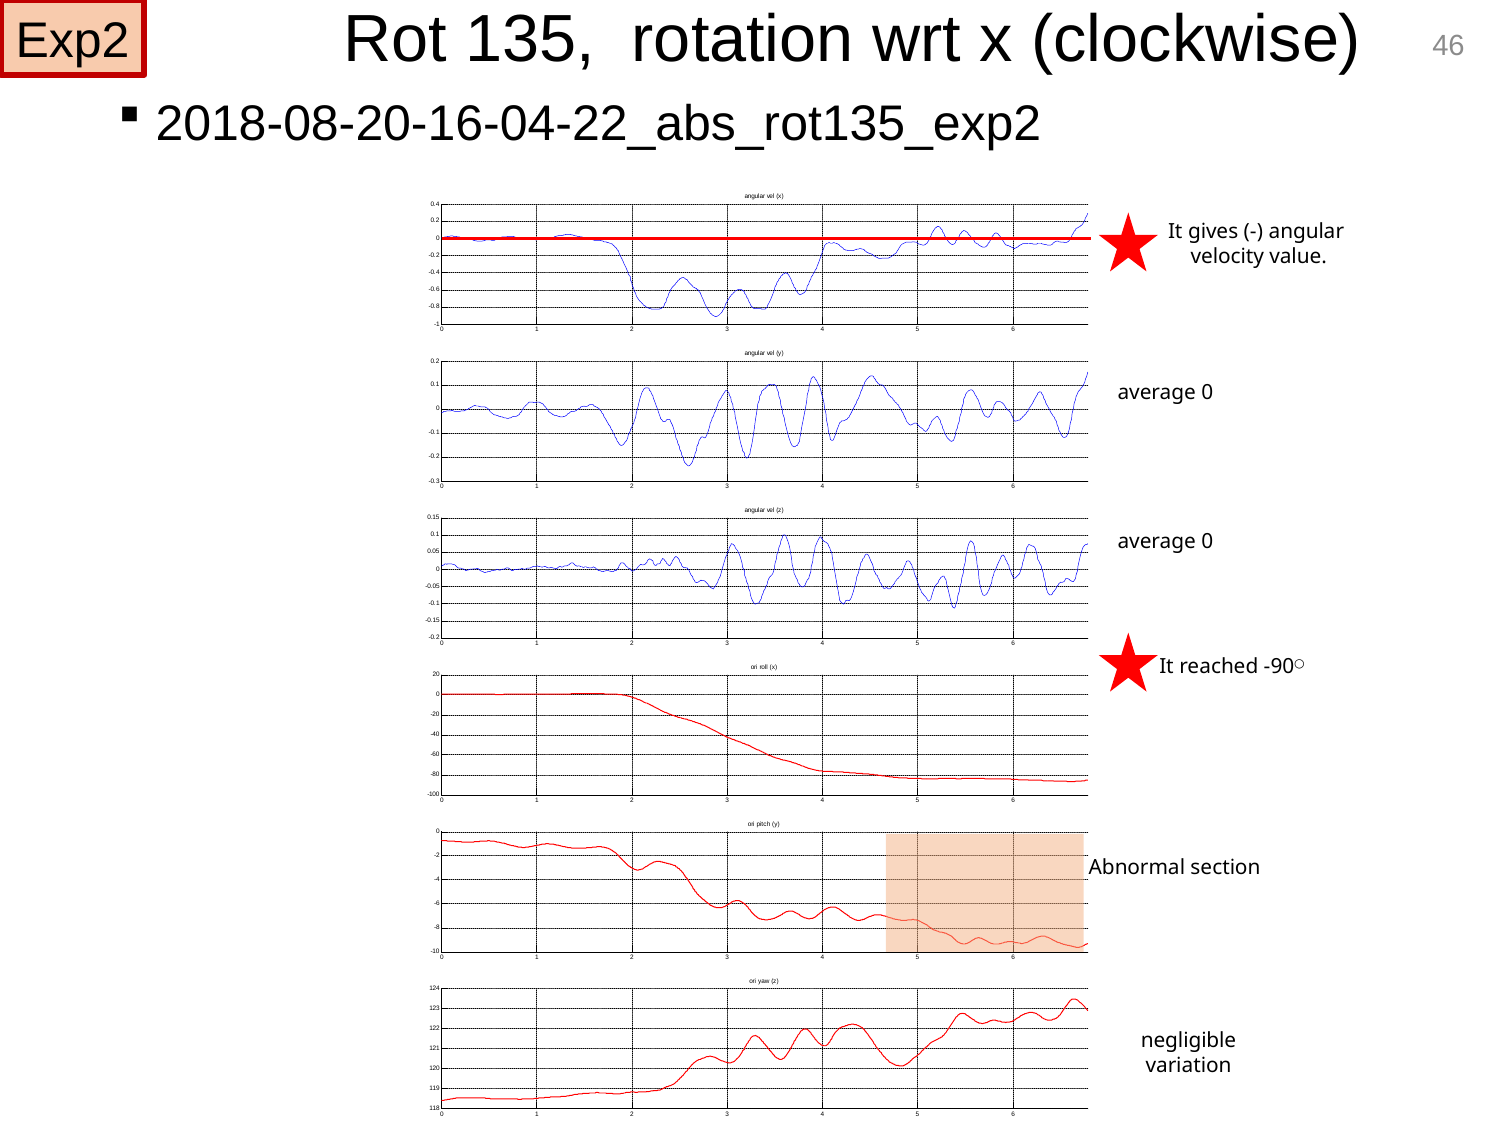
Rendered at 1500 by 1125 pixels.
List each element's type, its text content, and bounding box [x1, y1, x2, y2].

title Rot 135, rotation wrt x (clockwise) [206, 0, 1500, 79]
picture [333, 192, 1167, 341]
text_box negligible variation [1167, 1026, 1279, 1077]
picture [333, 506, 1167, 655]
picture [333, 977, 1167, 1125]
text_box average 0 [1167, 378, 1298, 404]
picture [333, 663, 1167, 812]
text_box [1096, 655, 1142, 663]
picture [333, 820, 1167, 969]
text_box average 0 [1167, 527, 1298, 553]
text_box Abnormal section [1167, 853, 1274, 879]
list 2018-08-20-16-04-22_abs_rot135_exp2 [103, 89, 1397, 197]
picture [333, 349, 1167, 498]
text_box It reached -90○ [1142, 652, 1322, 678]
slide_number 46 [1142, 14, 1480, 75]
text_box It gives (-) angular velocity value. [1167, 217, 1387, 268]
text_box Exp2 [0, 0, 145, 75]
